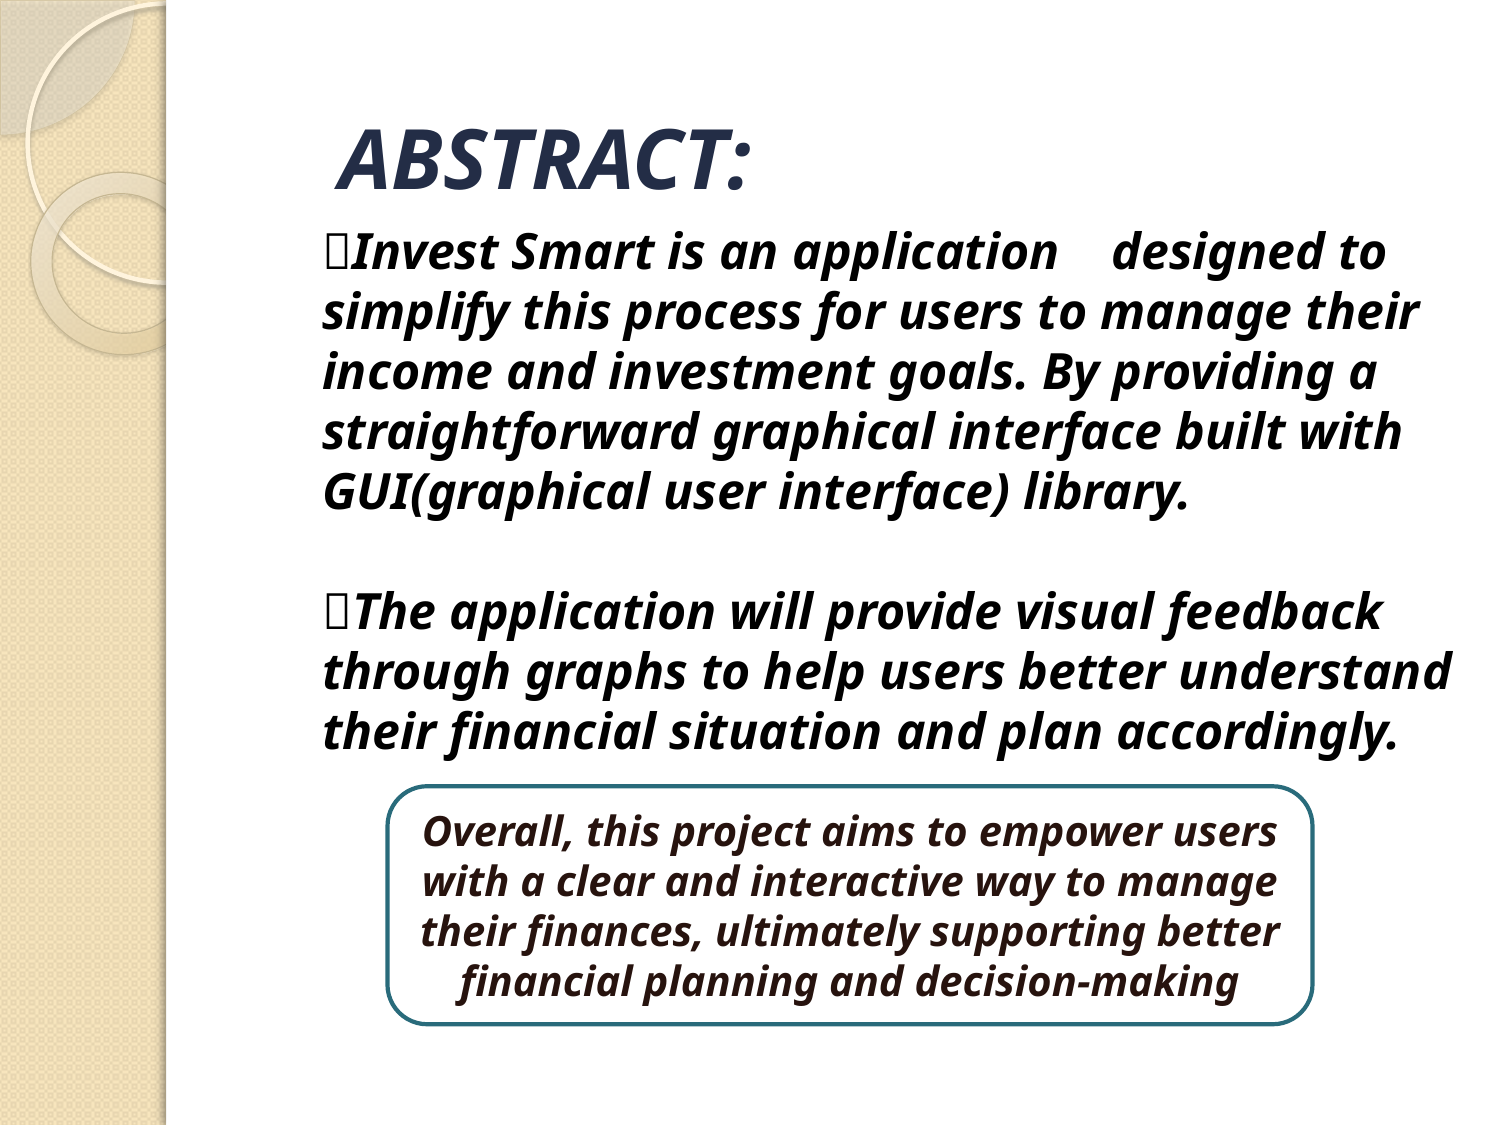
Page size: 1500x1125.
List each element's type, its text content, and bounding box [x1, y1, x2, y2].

text_box Invest Smart is an application designed to simplify this process for users to manage their income and investment goals. By providing a straightforward graphical interface built with GUI(graphical user interface) library. The application will provide visual feedback through graphs to help users better understand their financial situation and plan accordingly. [307, 212, 1470, 888]
text_box Overall, this project aims to empower users with a clear and interactive way to manage their finances, ultimately supporting better financial planning and decision-making [385, 784, 1315, 1027]
title ABSTRACT: [324, 62, 1500, 250]
